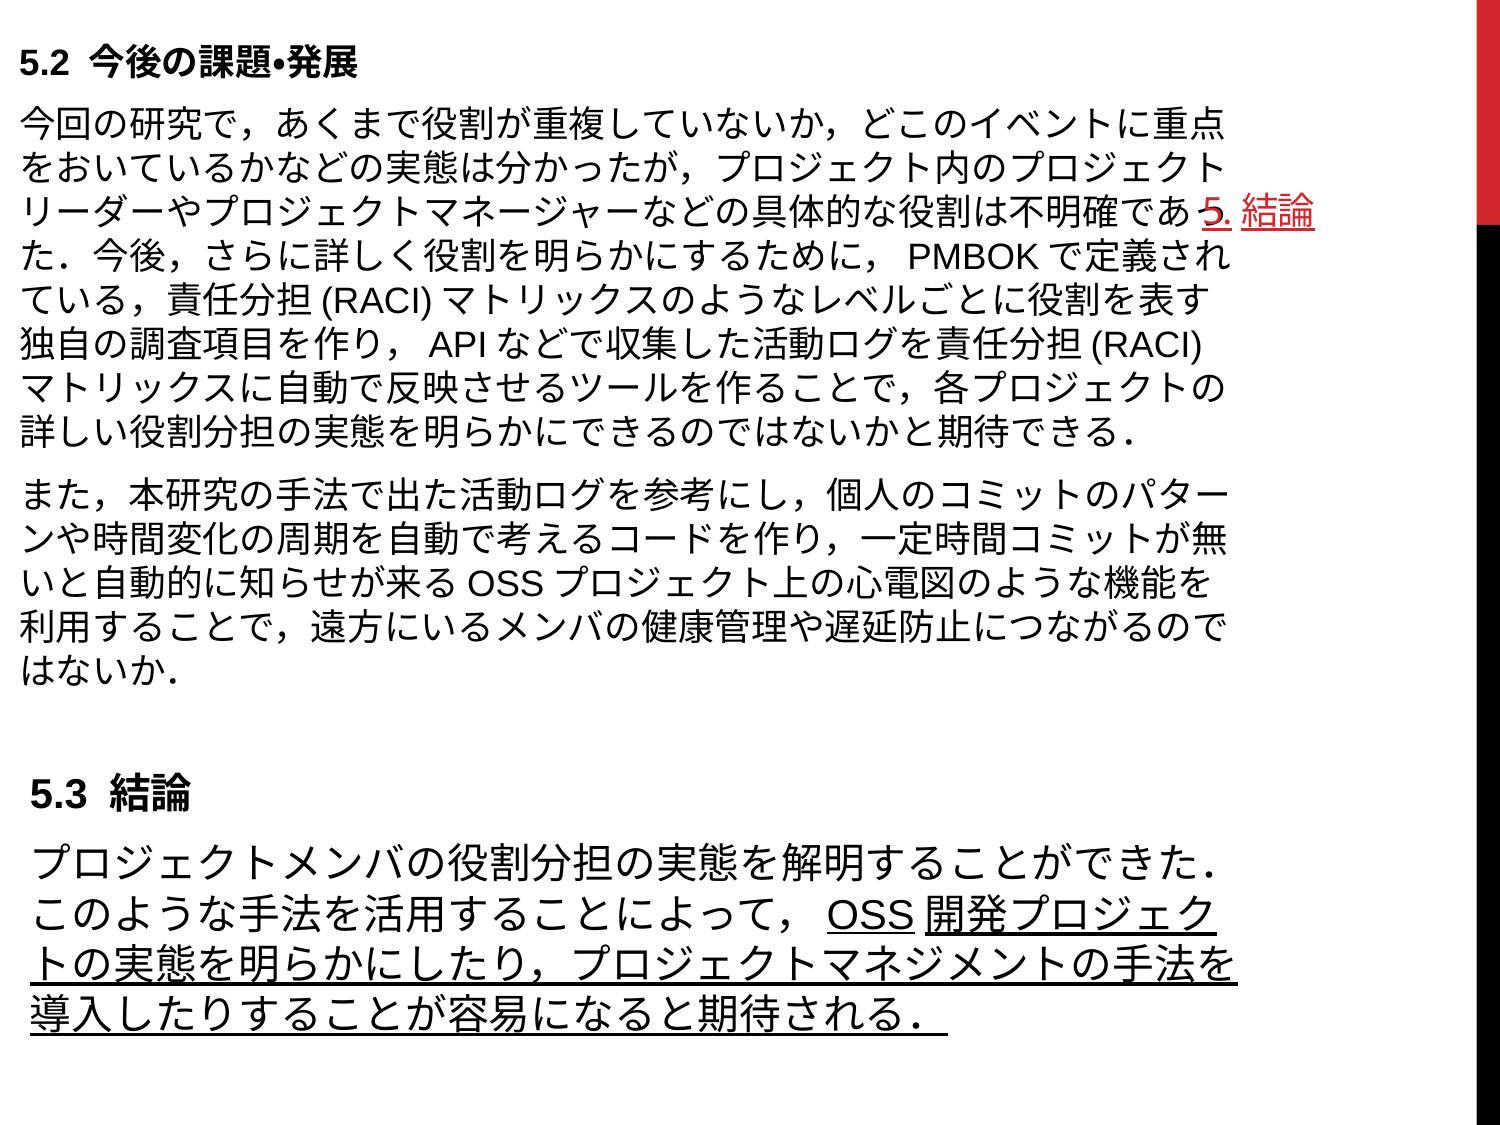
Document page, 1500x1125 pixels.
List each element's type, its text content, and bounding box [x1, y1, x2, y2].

text_box 5.結論 [1187, 164, 1459, 240]
list 5.2 今後の課題・発展 今回の研究で，あくまで役割が重複していないか，どこのイベントに重点をおいているかなどの実態は分かったが，プロジェクト内のプロジェクトリーダーやプロジェクトマネージャーなどの具体的な役割は不明確であった．今後，さらに詳しく役割を明らかにするために，PMBOKで定義されている，責任分担(RACI)マトリックスのようなレベルごとに役割を表す独自の調査項目を作り，APIなどで収集した活動ログを責任分担(RACI)マトリックスに自動で反映させるツールを作ることで，各プロジェクトの詳しい役割分担の実態を明らかにできるのではないかと期待できる． また，本研究の手法で出た活動ログを参考にし，個人のコミットのパターンや時間変化の周期を自動で考えるコードを作り，一定時間コミットが無いと自動的に知らせが来るOSSプロジェクト上の心電図のような機能を利用することで，遠方にいるメンバの健康管理や遅延防止につながるのではないか． [4, 30, 1247, 716]
text_box 5.3 結論 プロジェクトメンバの役割分担の実態を解明することができた．このような手法を活用することによって，OSS開発プロジェクトの実態を明らかにしたり，プロジェクトマネジメントの手法を導入したりすることが容易になると期待される． [14, 687, 1265, 1125]
text_box [1057, 208, 1483, 284]
text_box [1168, 255, 1487, 331]
